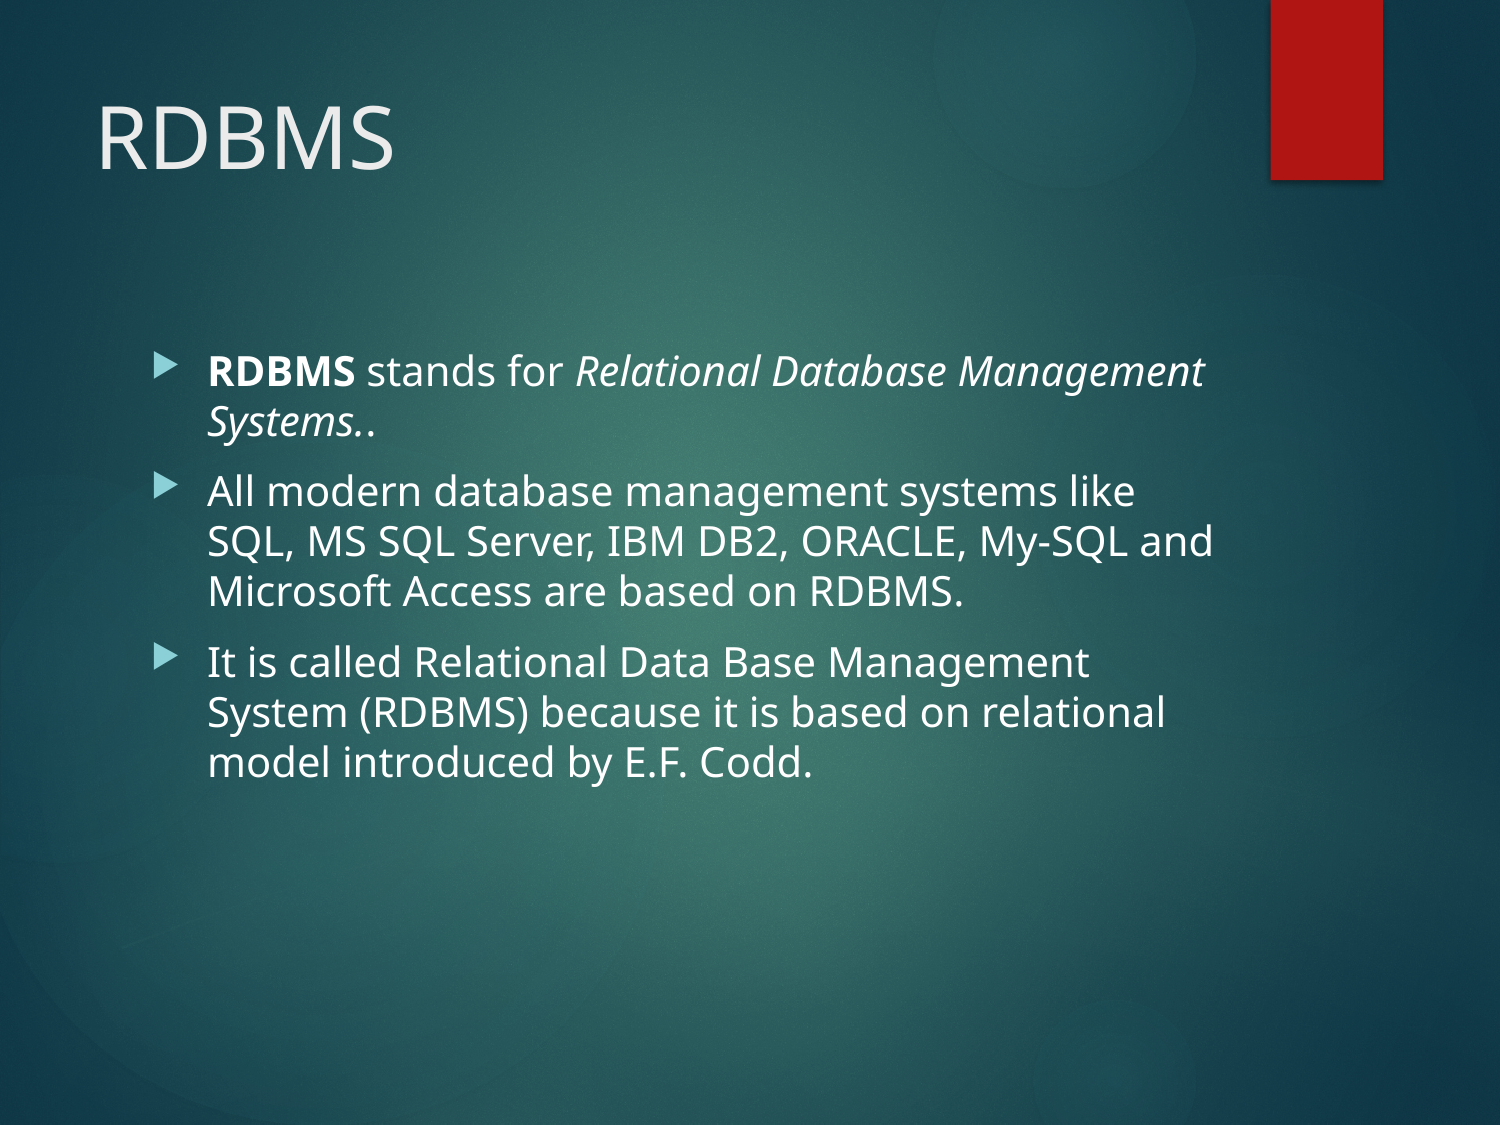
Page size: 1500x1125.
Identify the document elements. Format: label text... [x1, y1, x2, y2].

list RDBMS stands for Relational Database Management Systems.. All modern database management systems like SQL, MS SQL Server, IBM DB2, ORACLE, My-SQL and Microsoft Access are based on RDBMS. It is called Relational Data Base Management System (RDBMS) because it is based on relational model introduced by E.F. Codd. [135, 336, 1237, 1025]
title RDBMS [79, 74, 1237, 304]
